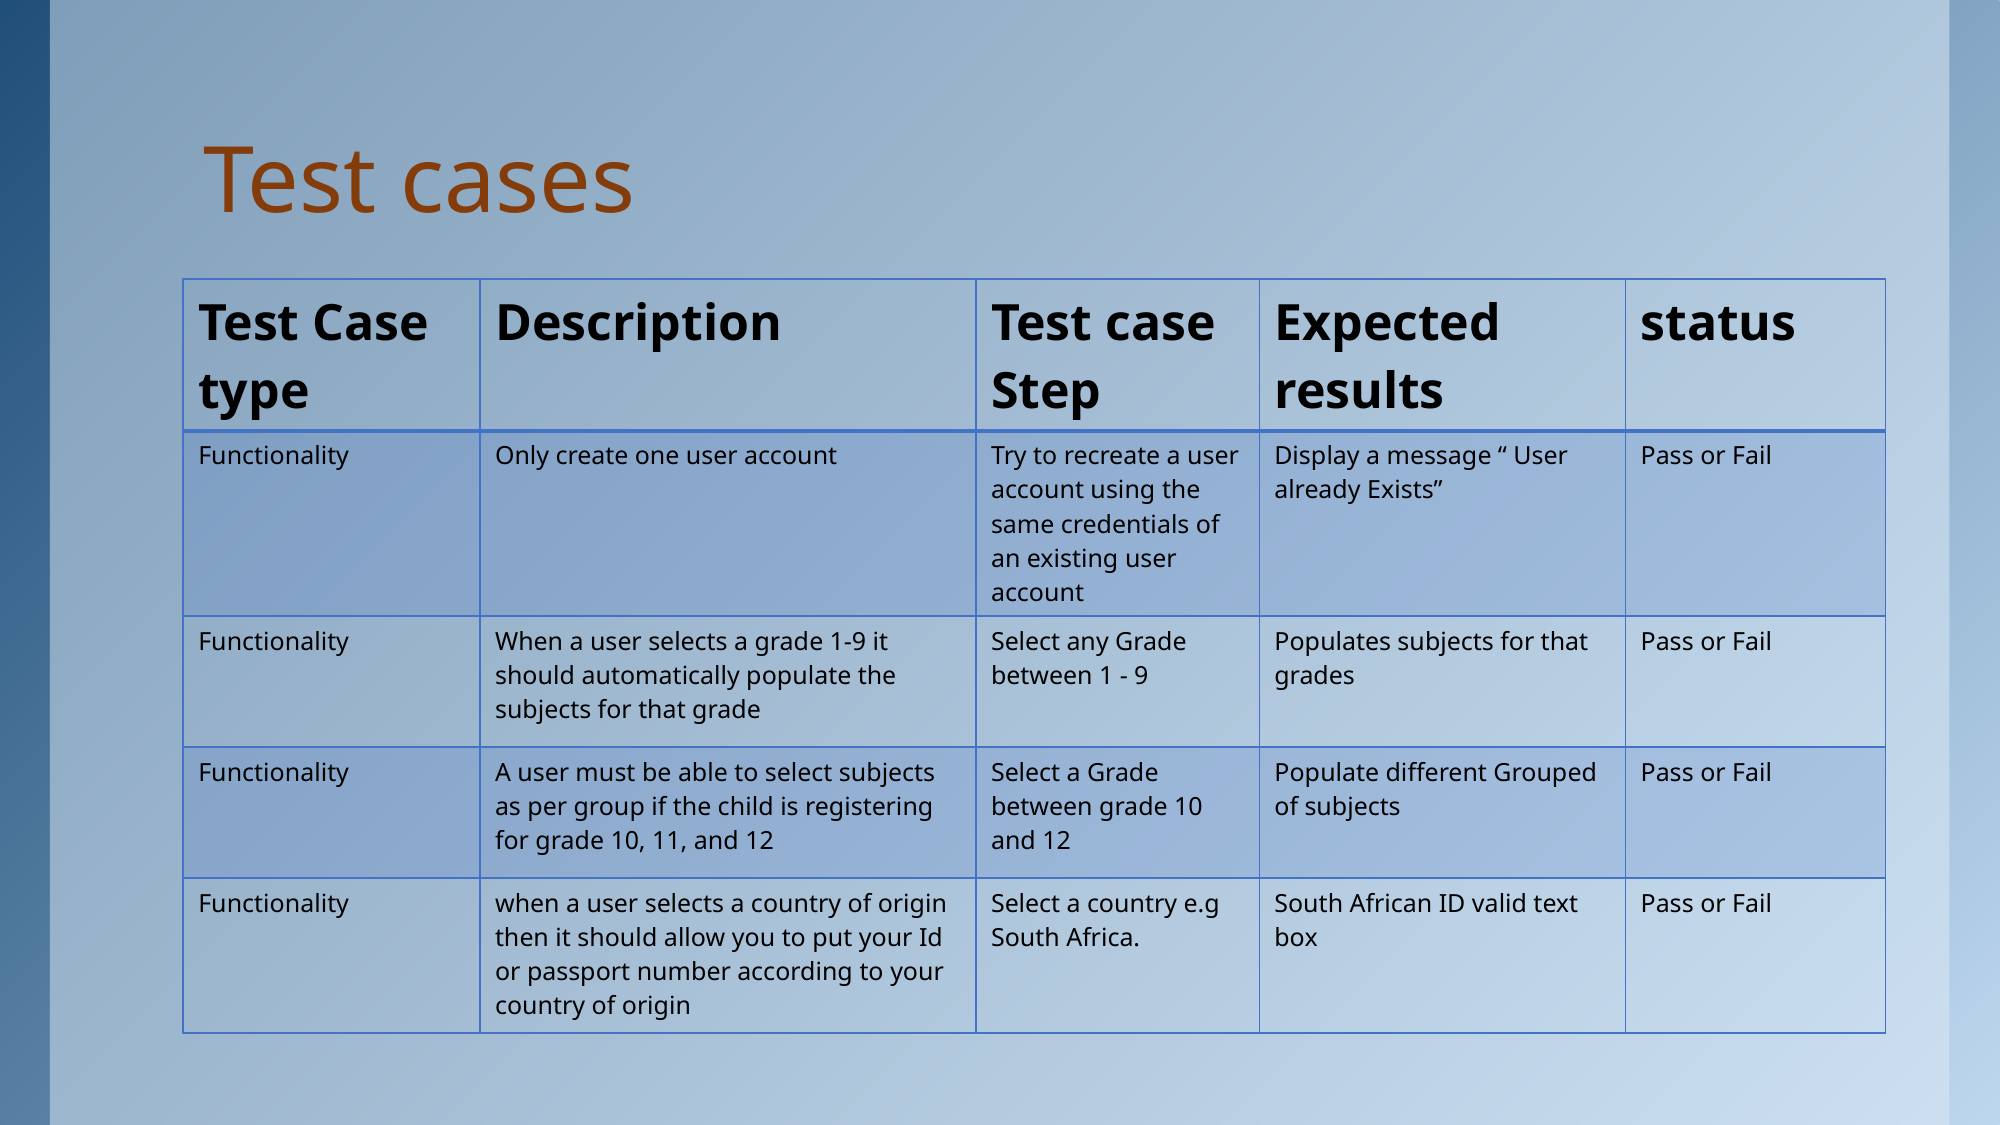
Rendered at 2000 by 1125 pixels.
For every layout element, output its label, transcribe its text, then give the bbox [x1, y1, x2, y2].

table_cell Only create one user account [481, 433, 975, 615]
table_header Expected results [1260, 280, 1625, 429]
title Test cases [183, 12, 1850, 242]
table_header Test Case type [184, 280, 479, 429]
table_cell Select a country e.g South Africa. [977, 879, 1259, 1032]
table_cell Pass or Fail [1626, 879, 1885, 1032]
table_cell Display a message “ User already Exists” [1260, 433, 1625, 615]
table_cell South African ID valid text box [1260, 879, 1625, 1032]
table_cell Select a Grade between grade 10 and 12 [977, 748, 1259, 877]
table_cell Pass or Fail [1626, 748, 1885, 877]
table_cell Pass or Fail [1626, 433, 1885, 615]
table_header Description [481, 280, 975, 429]
table_cell When a user selects a grade 1-9 it should automatically populate the subjects for that grade [481, 617, 975, 746]
table_cell Functionality [184, 748, 479, 877]
table_header status [1626, 280, 1885, 429]
table_cell A user must be able to select subjects as per group if the child is registering for grade 10, 11, and 12 [481, 748, 975, 877]
table_cell Functionality [184, 433, 479, 615]
table_cell Select any Grade between 1 - 9 [977, 617, 1259, 746]
table_cell Pass or Fail [1626, 617, 1885, 746]
table_cell Try to recreate a user account using the same credentials of an existing user account [977, 433, 1259, 615]
table_header Test case Step [977, 280, 1259, 429]
table_cell Functionality [184, 617, 479, 746]
table_cell Populates subjects for that grades [1260, 617, 1625, 746]
table_cell when a user selects a country of origin then it should allow you to put your Id or passport number according to your country of origin [481, 879, 975, 1032]
table_cell Populate different Grouped of subjects [1260, 748, 1625, 877]
table_cell Functionality [184, 879, 479, 1032]
